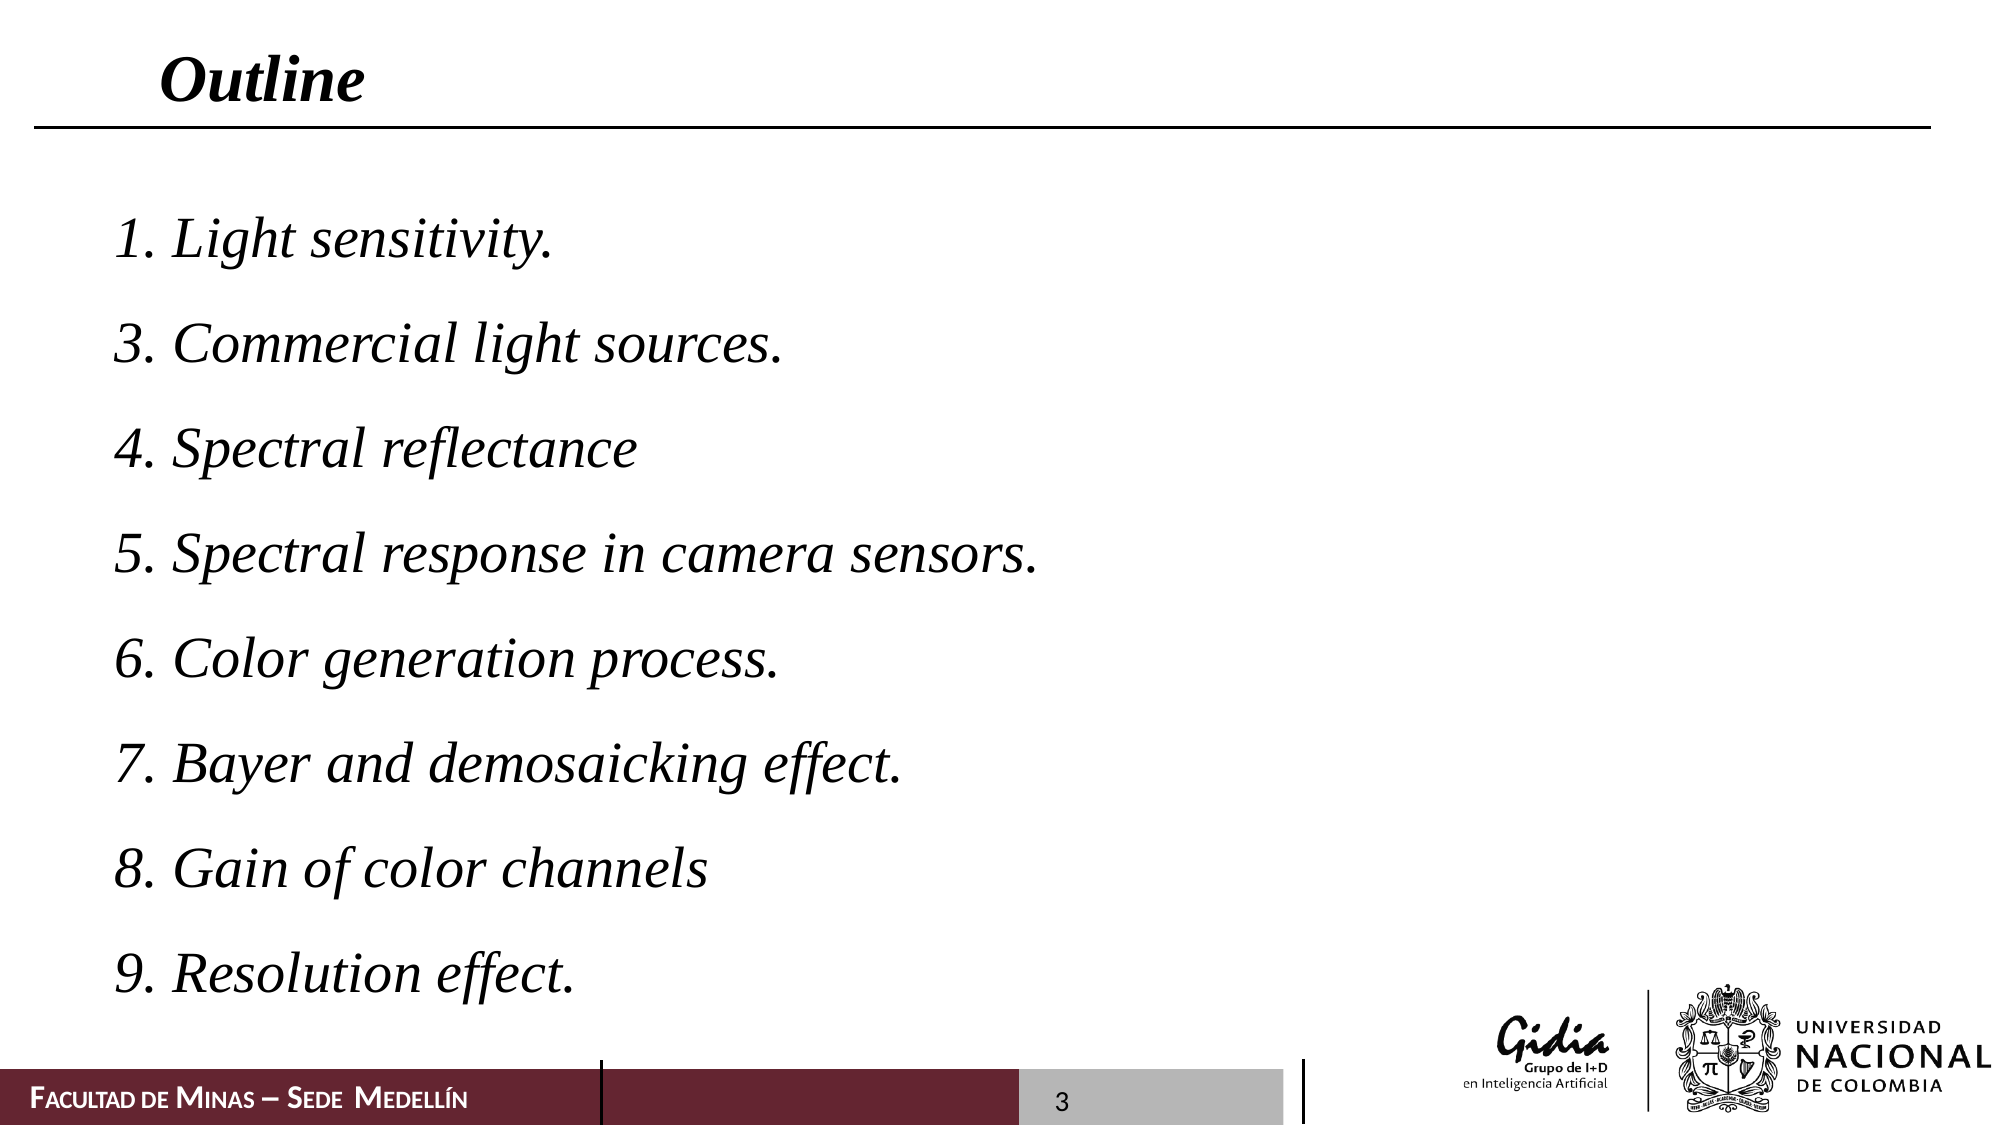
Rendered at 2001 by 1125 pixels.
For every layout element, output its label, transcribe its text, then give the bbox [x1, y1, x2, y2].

slide_number 3 [1054, 1082, 1097, 1124]
text_box 1. Light sensitivity. 3. Commercial light sources. 4. Spectral reflectance 5. Spectral response in camera sensors. 6. Color generation process. 7. Bayer and demosaicking effect. 8. Gain of color channels 9. Resolution effect. [99, 157, 1439, 1012]
picture [1463, 983, 1992, 1113]
text_box Outline [144, 27, 383, 123]
